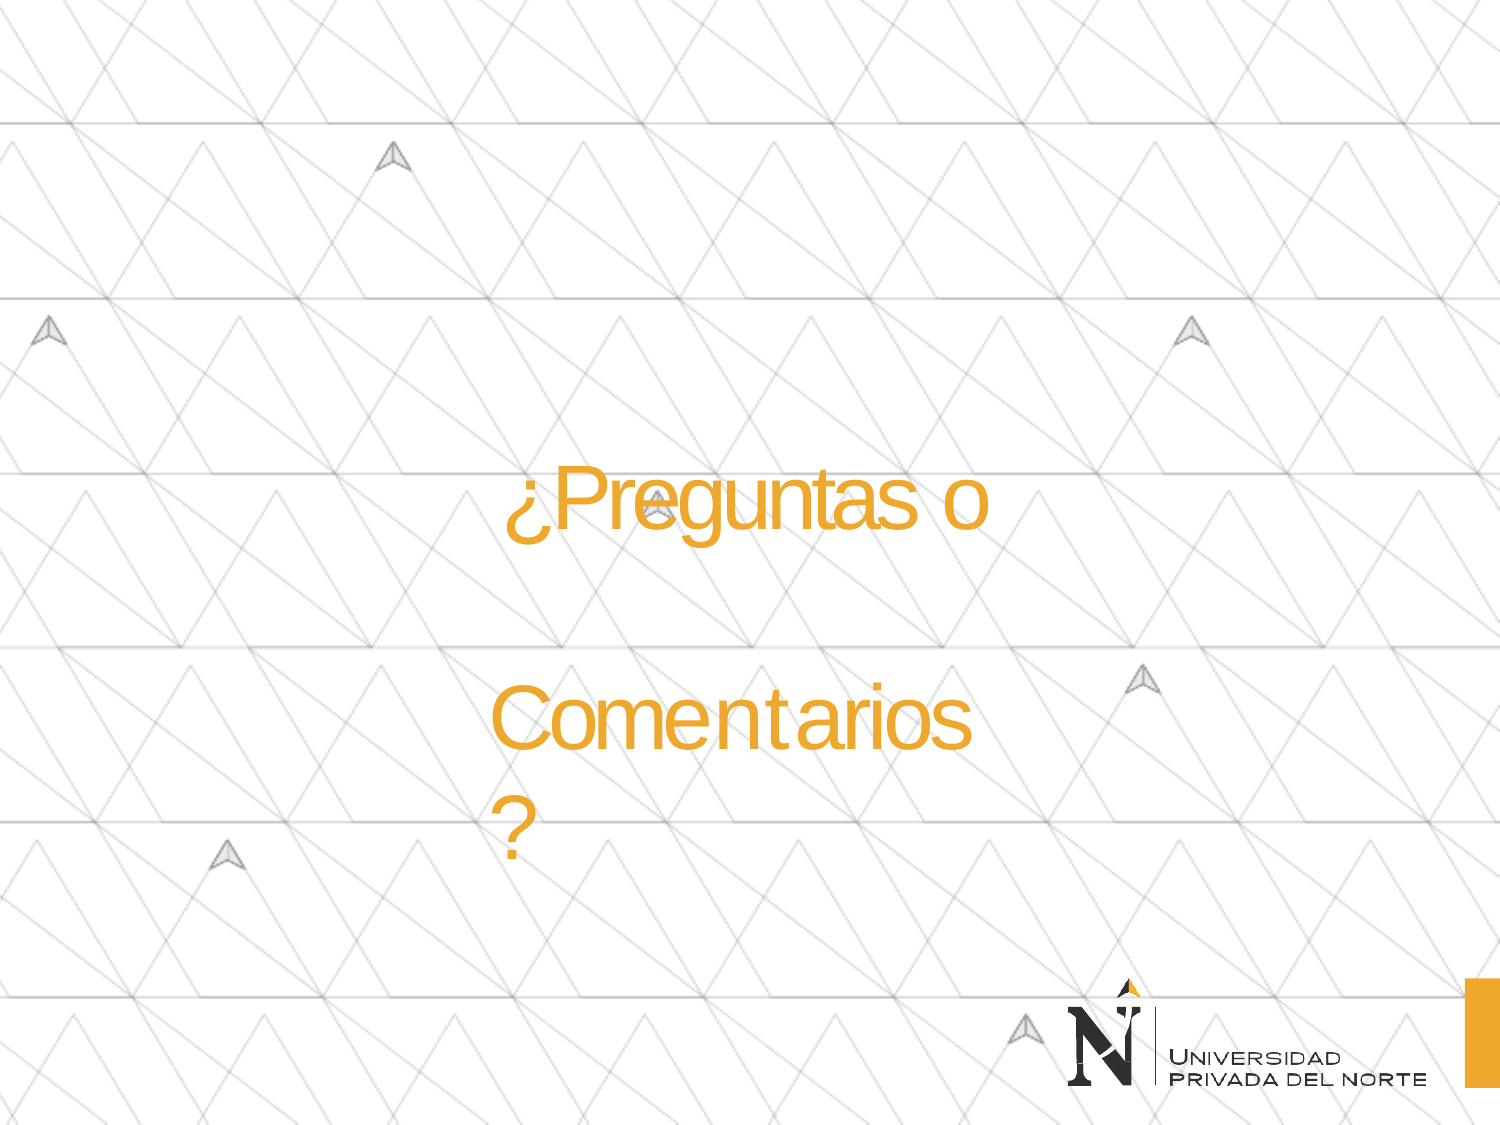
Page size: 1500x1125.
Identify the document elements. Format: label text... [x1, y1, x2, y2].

text_box [1068, 1006, 1113, 1063]
text_box [1170, 1049, 1426, 1086]
text_box [1116, 978, 1141, 998]
text_box [1068, 1063, 1092, 1086]
text_box [0, 0, 1500, 1125]
text_box [1116, 1006, 1126, 1019]
text_box [1101, 1006, 1141, 1086]
title ¿Preguntas o Comentarios? [486, 435, 1009, 878]
text_box [1464, 978, 1500, 1088]
